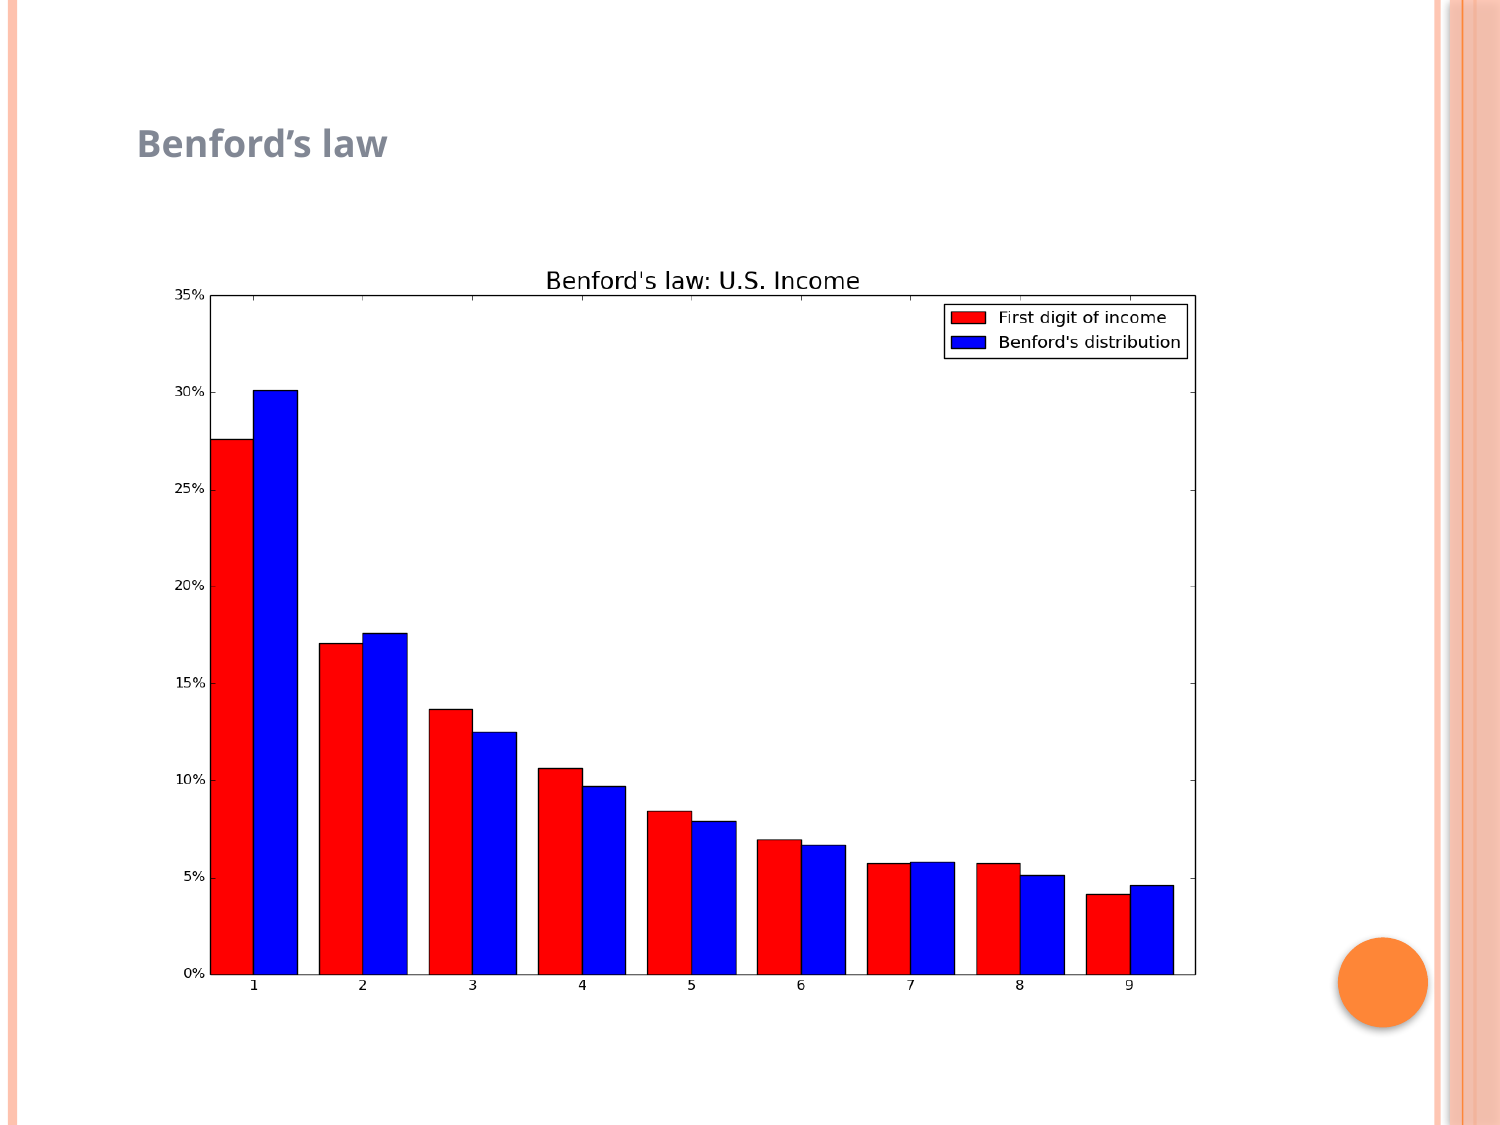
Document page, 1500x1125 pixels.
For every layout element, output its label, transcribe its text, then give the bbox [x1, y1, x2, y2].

text_box Benford’s law [121, 112, 404, 173]
picture [49, 210, 1323, 1059]
